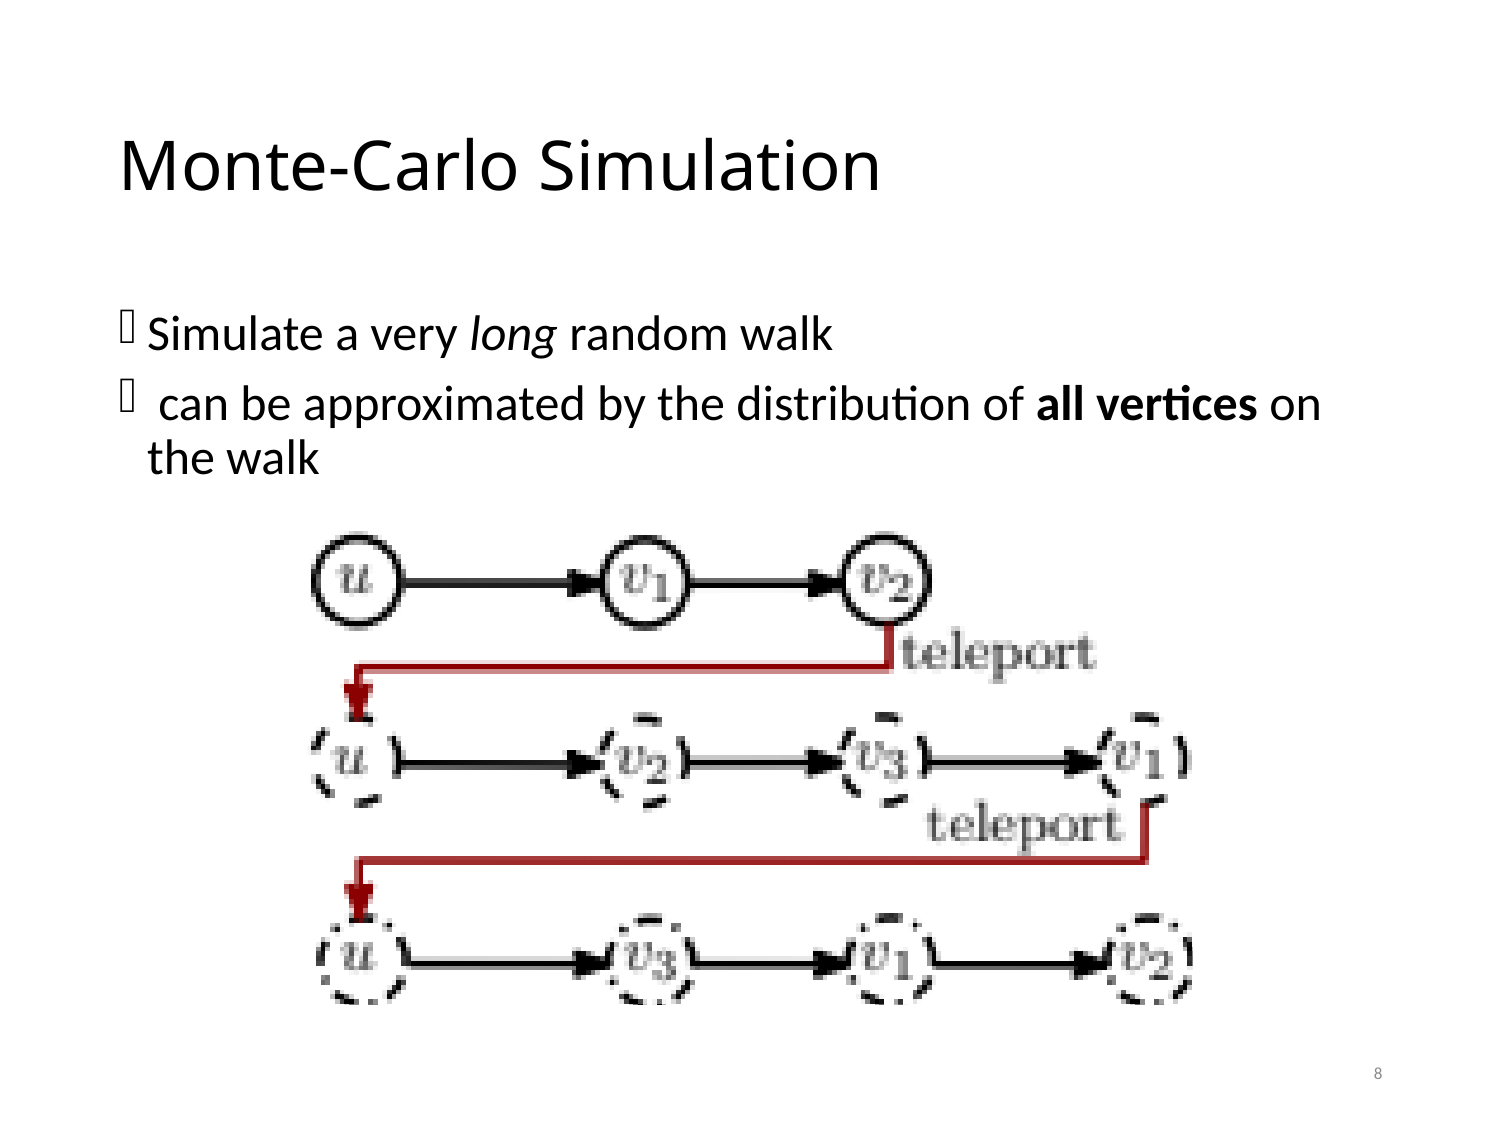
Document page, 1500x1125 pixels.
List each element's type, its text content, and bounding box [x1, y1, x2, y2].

picture [307, 531, 1193, 1005]
slide_number 8 [1060, 1042, 1398, 1103]
title Monte-Carlo Simulation [103, 60, 1398, 278]
